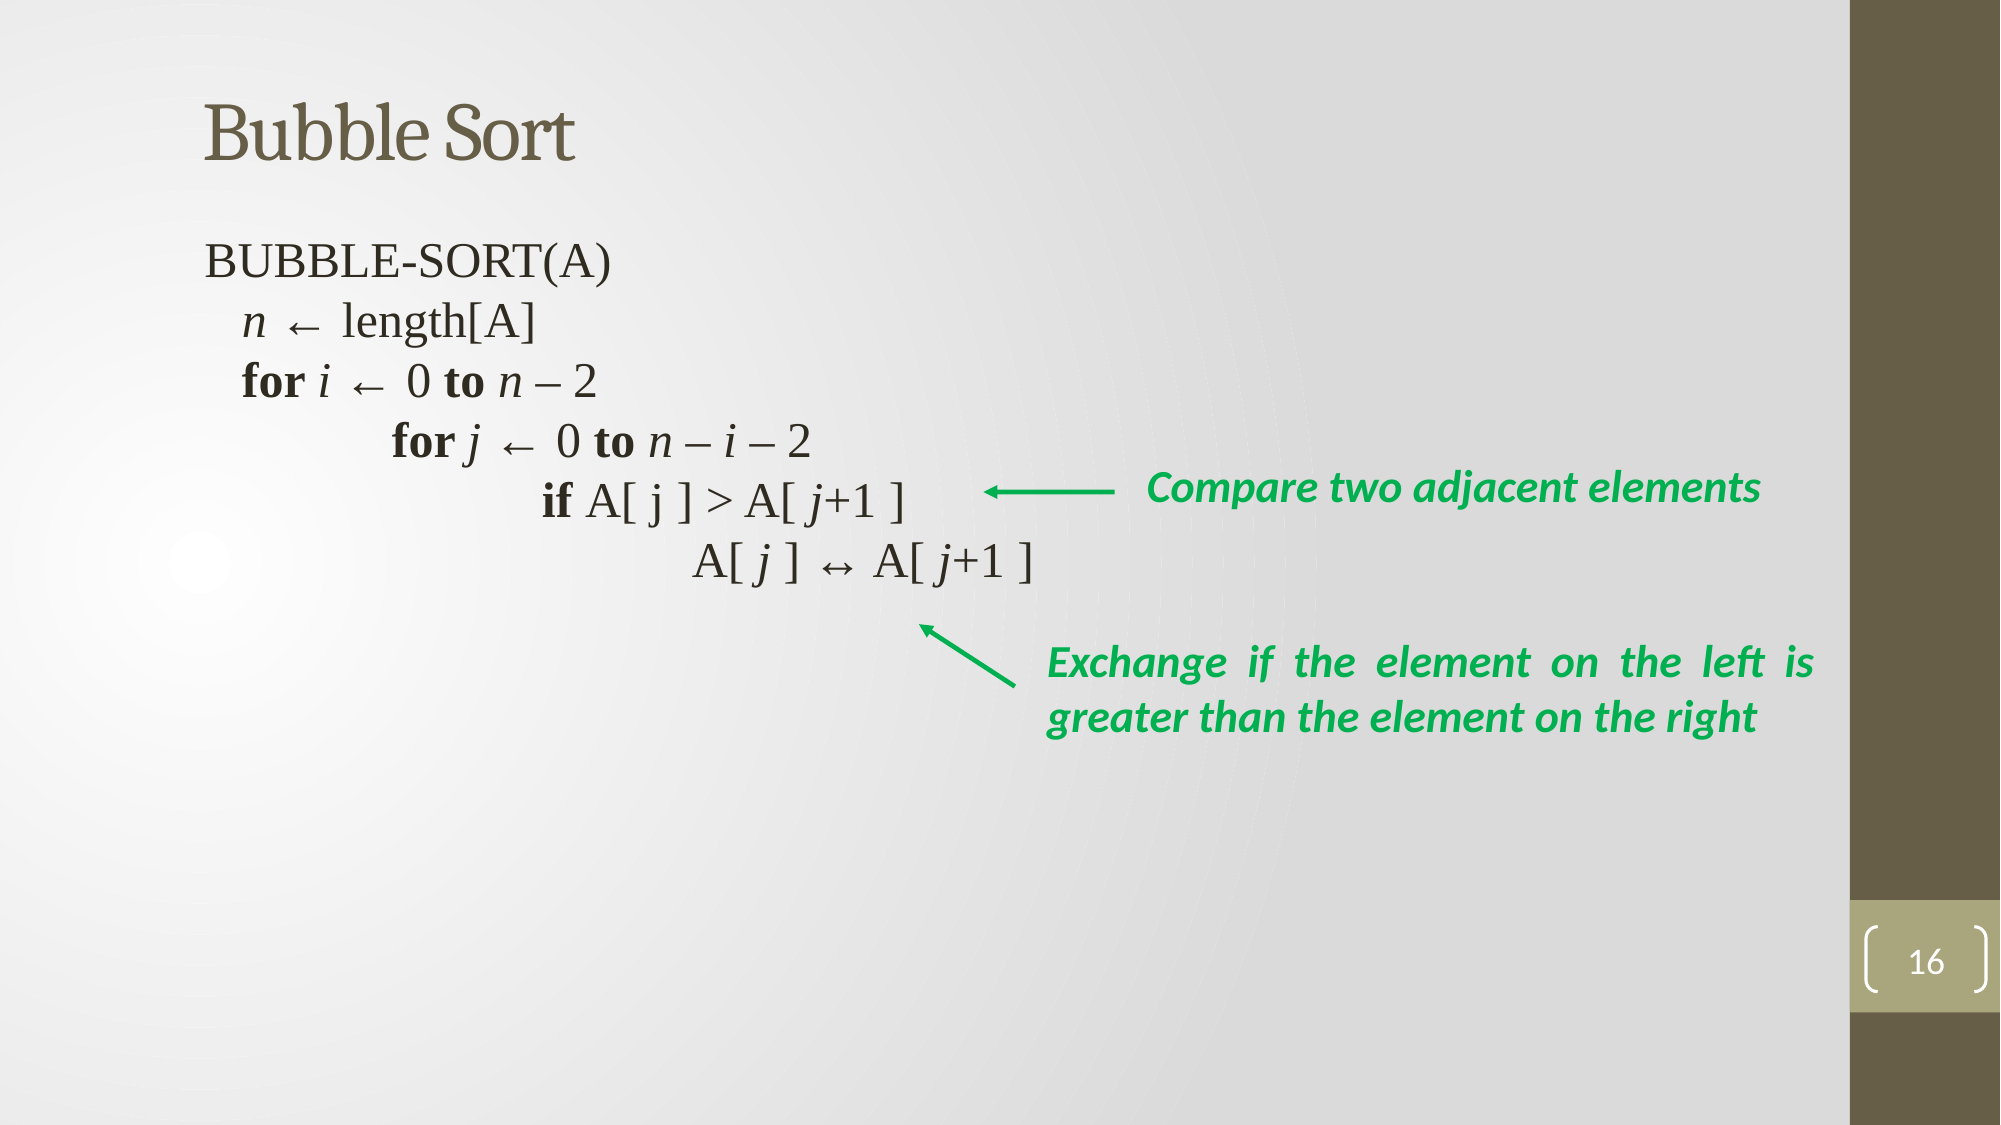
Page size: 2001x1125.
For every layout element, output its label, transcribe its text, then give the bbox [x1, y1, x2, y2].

slide_number 16 [1864, 925, 1988, 994]
title Bubble Sort [187, 90, 1626, 164]
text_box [918, 623, 1830, 752]
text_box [982, 448, 1781, 521]
text_box BUBBLE-SORT(A) n ← length[A] for i ← 0 to n – 2 for j ← 0 to n – i – 2 if A[ j ] > A[ j+1 ] A[ j ] ↔ A[ j+1 ] [170, 219, 1490, 794]
